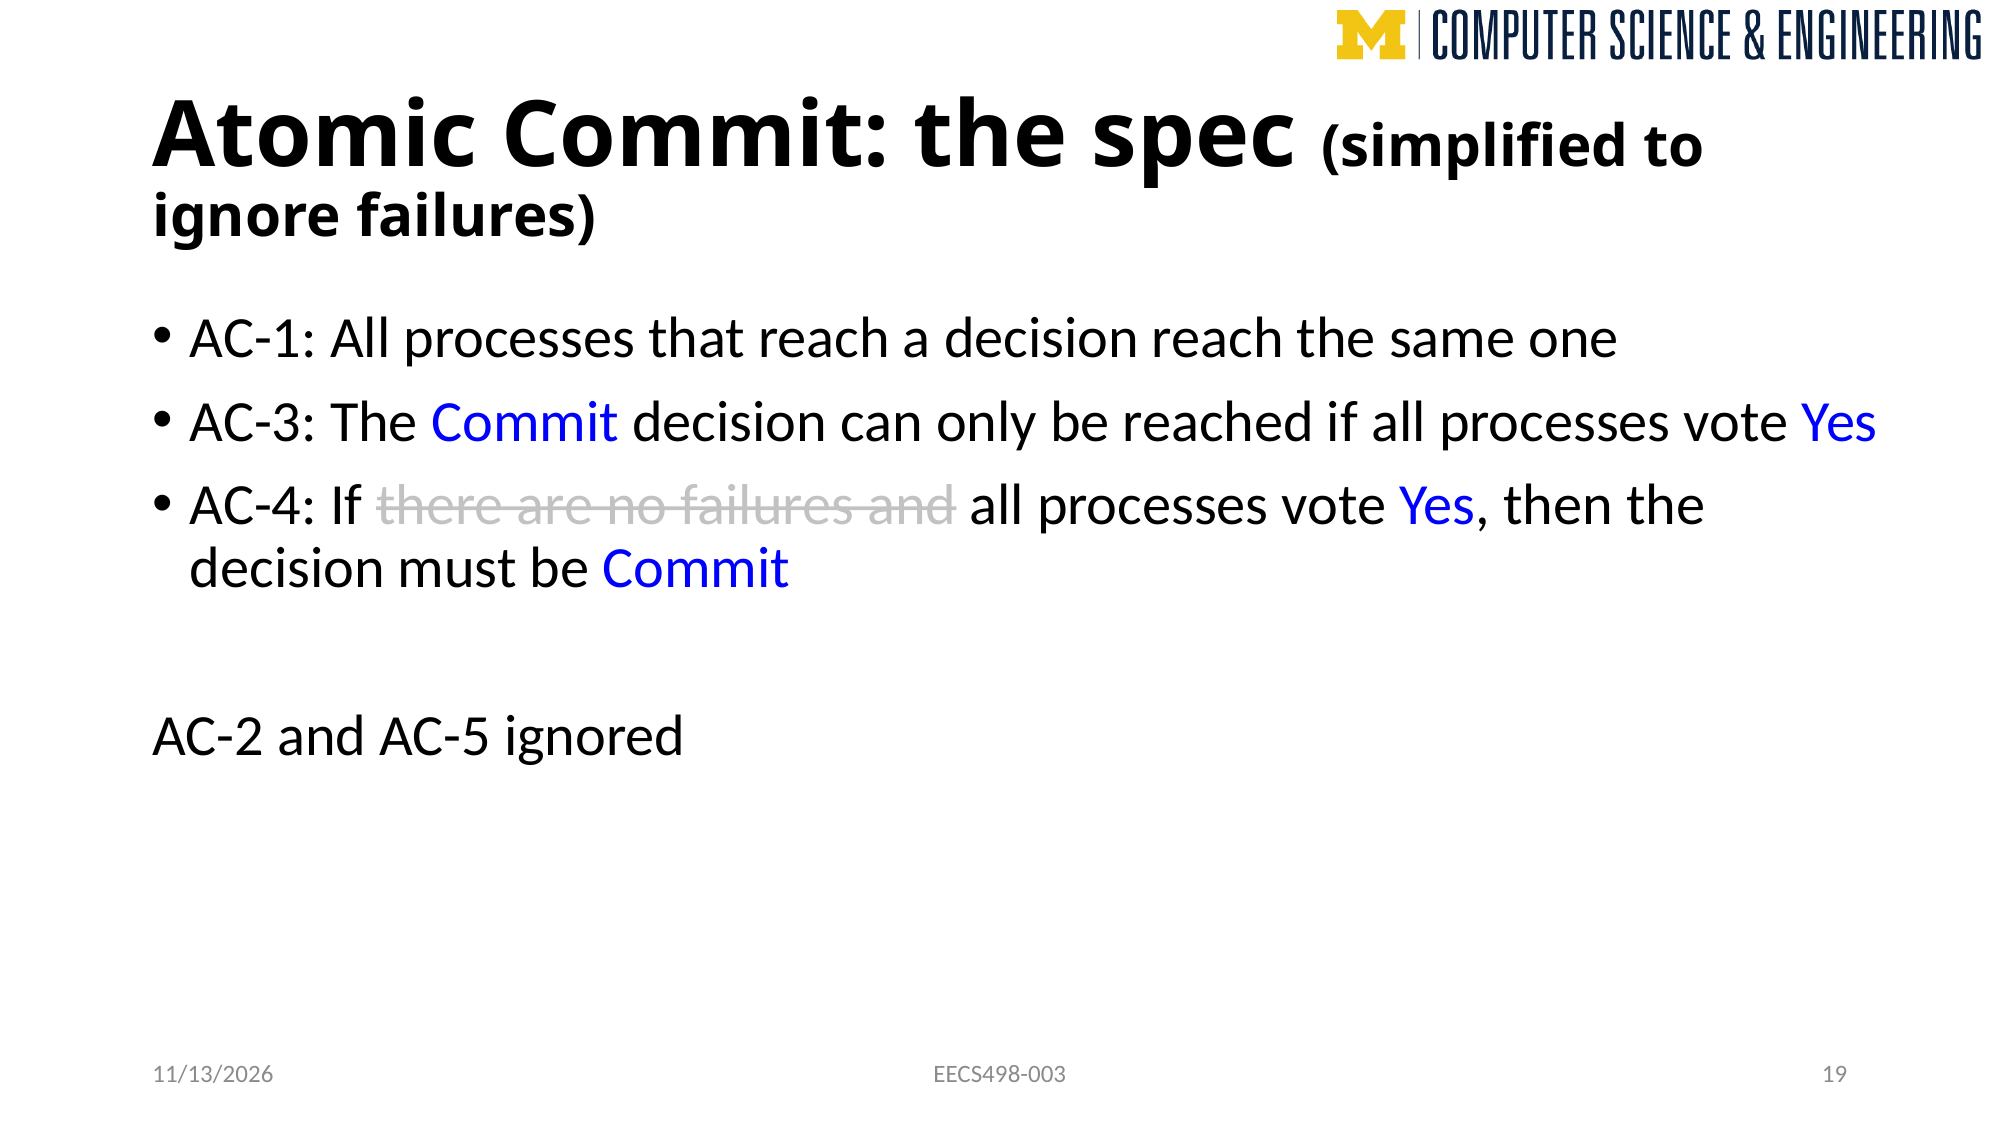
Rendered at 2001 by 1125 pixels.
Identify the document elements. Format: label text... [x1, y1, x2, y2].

picture [1337, 9, 1981, 60]
slide_number 19 [1412, 1042, 1863, 1103]
title Atomic Commit: the spec (simplified to ignore failures) [137, 59, 1863, 278]
list AC-1: All processes that reach a decision reach the same one AC-3: The Commit decision can only be reached if all processes vote Yes AC-4: If there are no failures and all processes vote Yes, then the decision must be Commit AC-2 and AC-5 ignored [137, 299, 1913, 1014]
footer EECS498-003 [662, 1042, 1338, 1103]
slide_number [137, 1042, 588, 1103]
